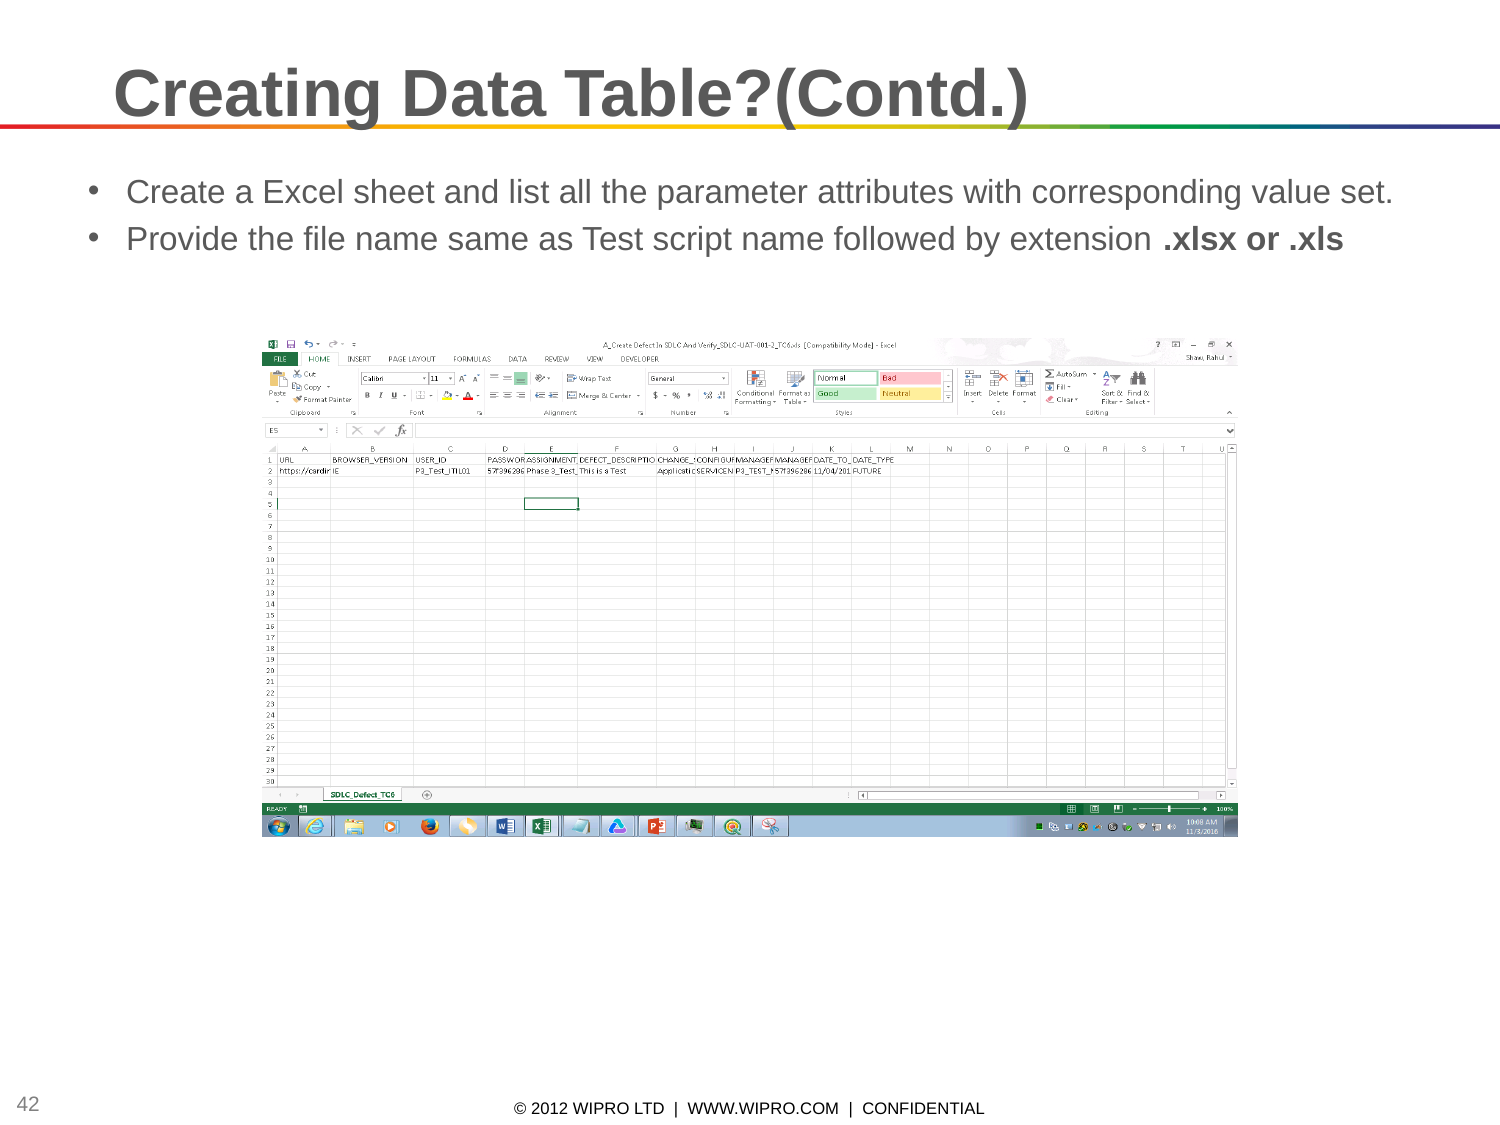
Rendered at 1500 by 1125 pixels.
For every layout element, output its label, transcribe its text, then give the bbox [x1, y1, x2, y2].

picture [262, 338, 1238, 837]
list Create a Excel sheet and list all the parameter attributes with corresponding value set. Provide the file name same as Test script name followed by extension .xlsx or .xls [73, 163, 1424, 906]
title Creating Data Table?(Contd.) [98, 42, 1374, 139]
